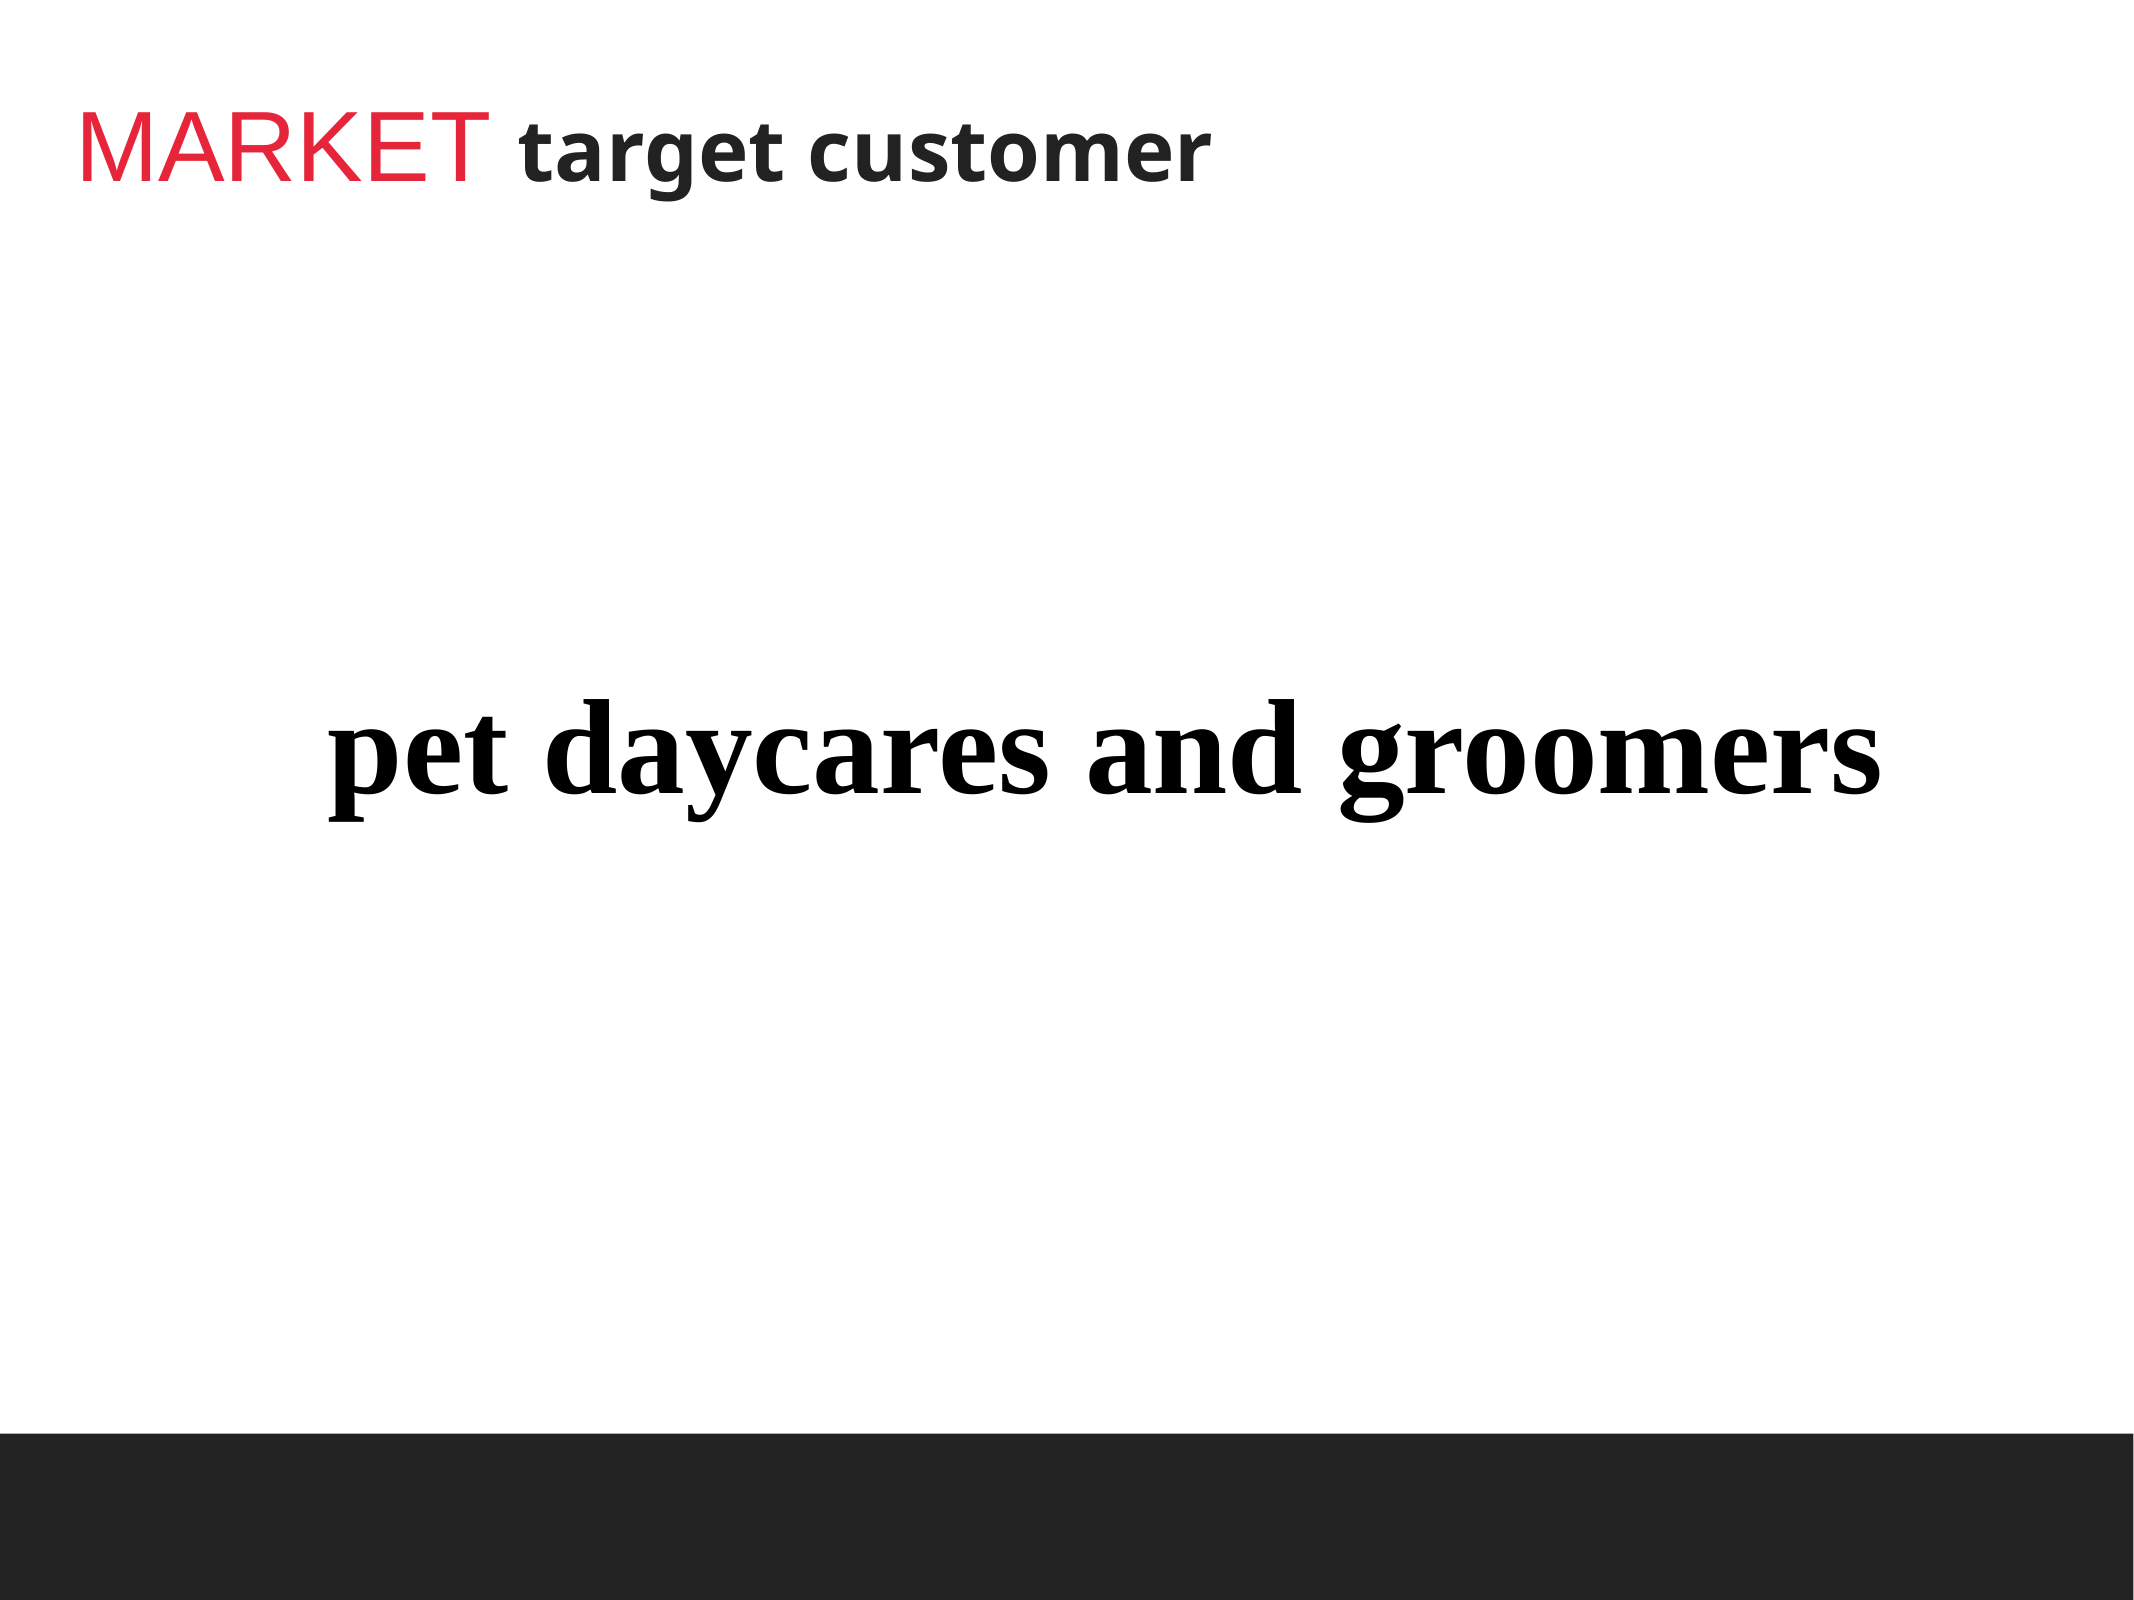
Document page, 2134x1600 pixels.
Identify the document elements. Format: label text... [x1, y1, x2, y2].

list pet daycares and groomers [54, 240, 2118, 1422]
title MARKET target customer [66, 96, 2067, 216]
